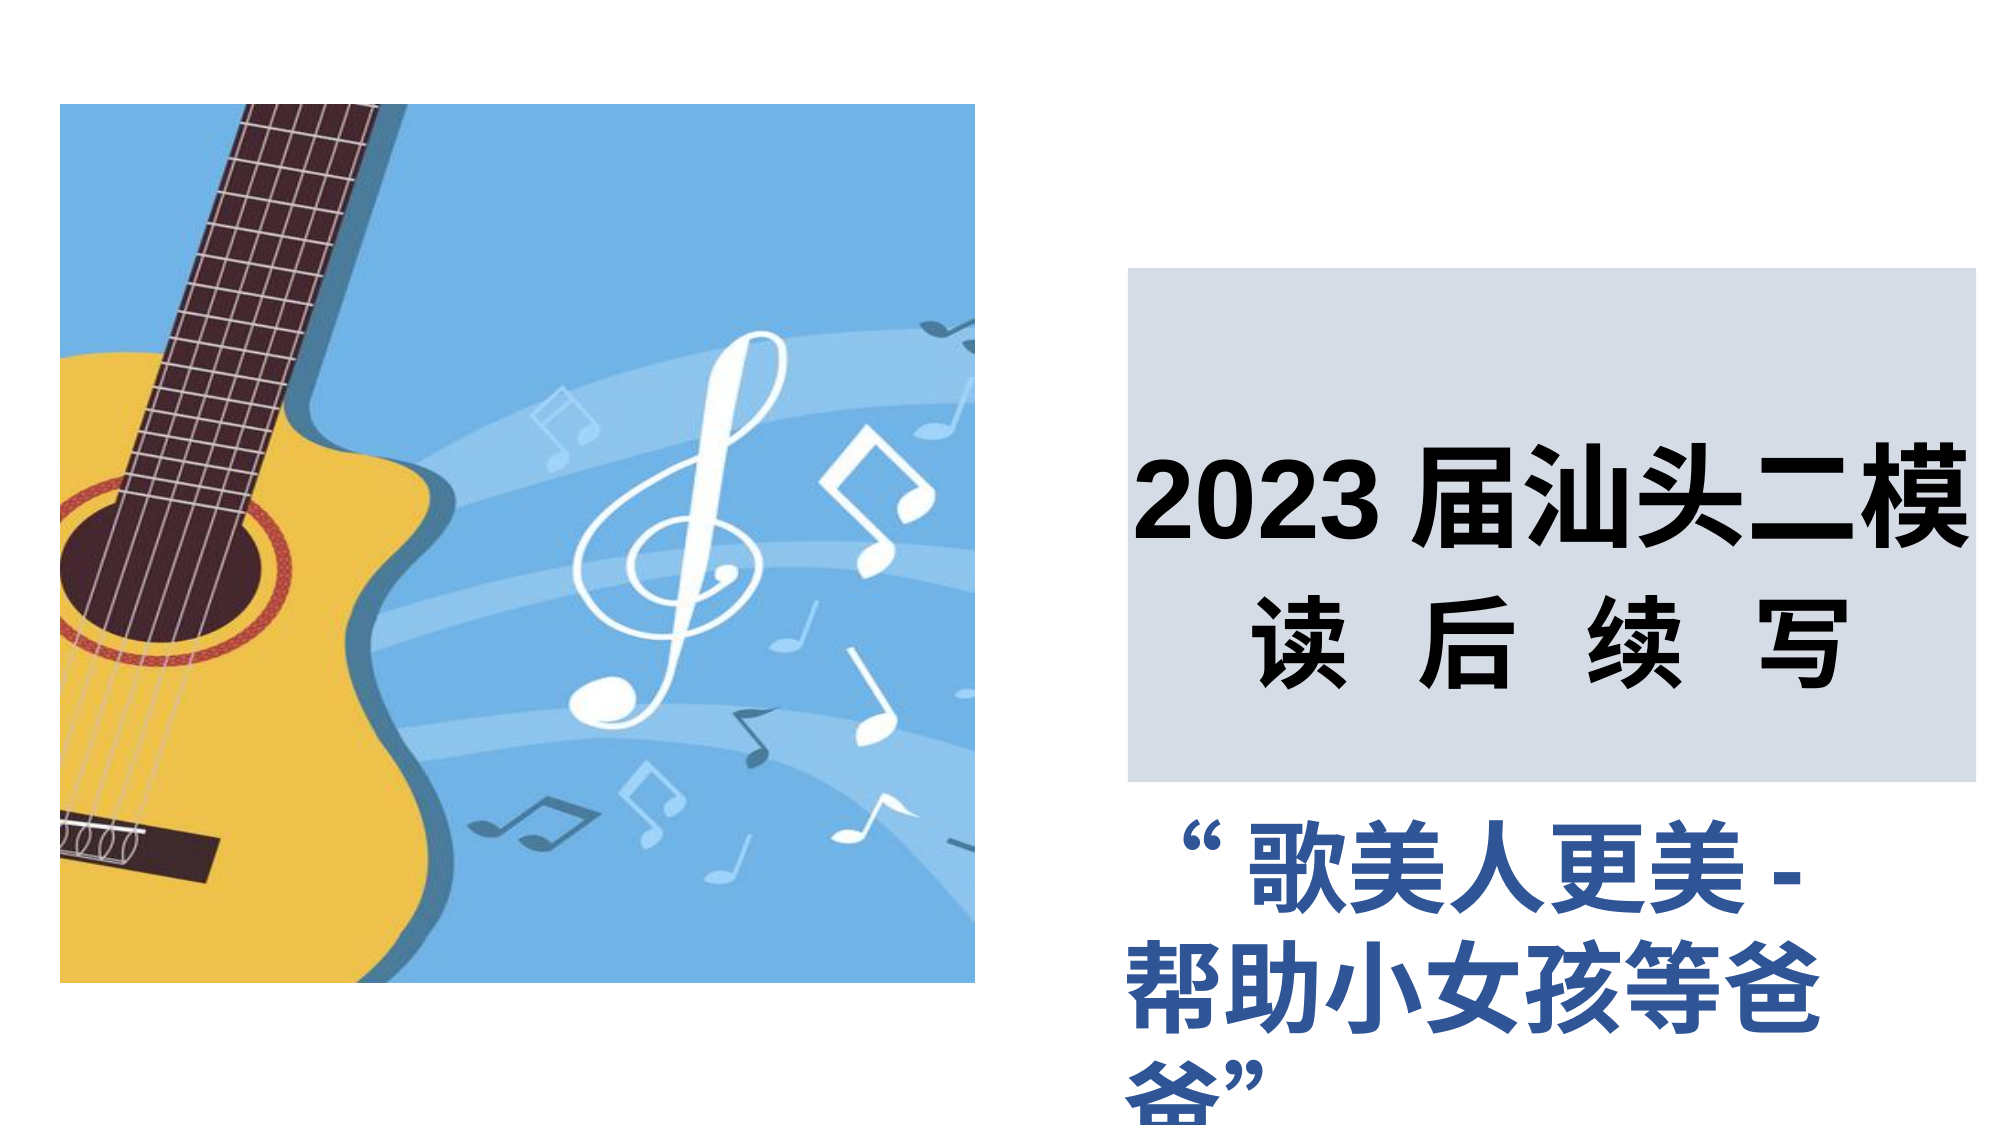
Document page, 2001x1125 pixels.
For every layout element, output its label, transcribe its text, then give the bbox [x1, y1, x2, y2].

text_box “歌美人更美- 帮助小女孩等爸爸” [1109, 798, 2000, 942]
text_box 2023届汕头二模 读 后 续 写 [1127, 268, 1977, 783]
picture [60, 104, 975, 983]
